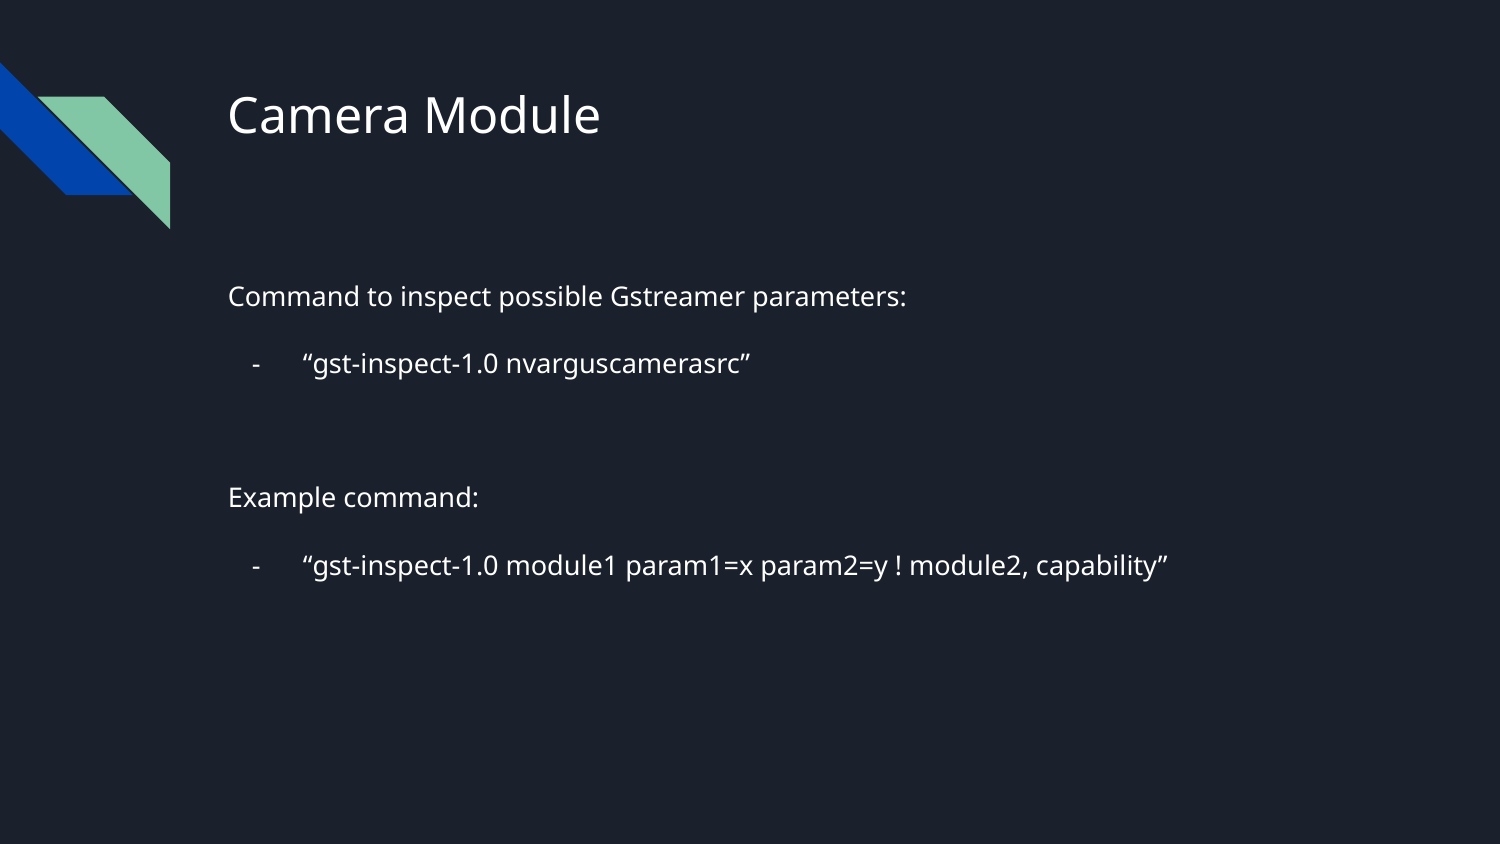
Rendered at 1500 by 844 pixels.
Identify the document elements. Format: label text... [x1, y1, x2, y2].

title Camera Module [212, 64, 1368, 215]
list Command to inspect possible Gstreamer parameters: “gst-inspect-1.0 nvarguscamerasrc” Example command: “gst-inspect-1.0 module1 param1=x param2=y ! module2, capability” [212, 257, 1368, 735]
